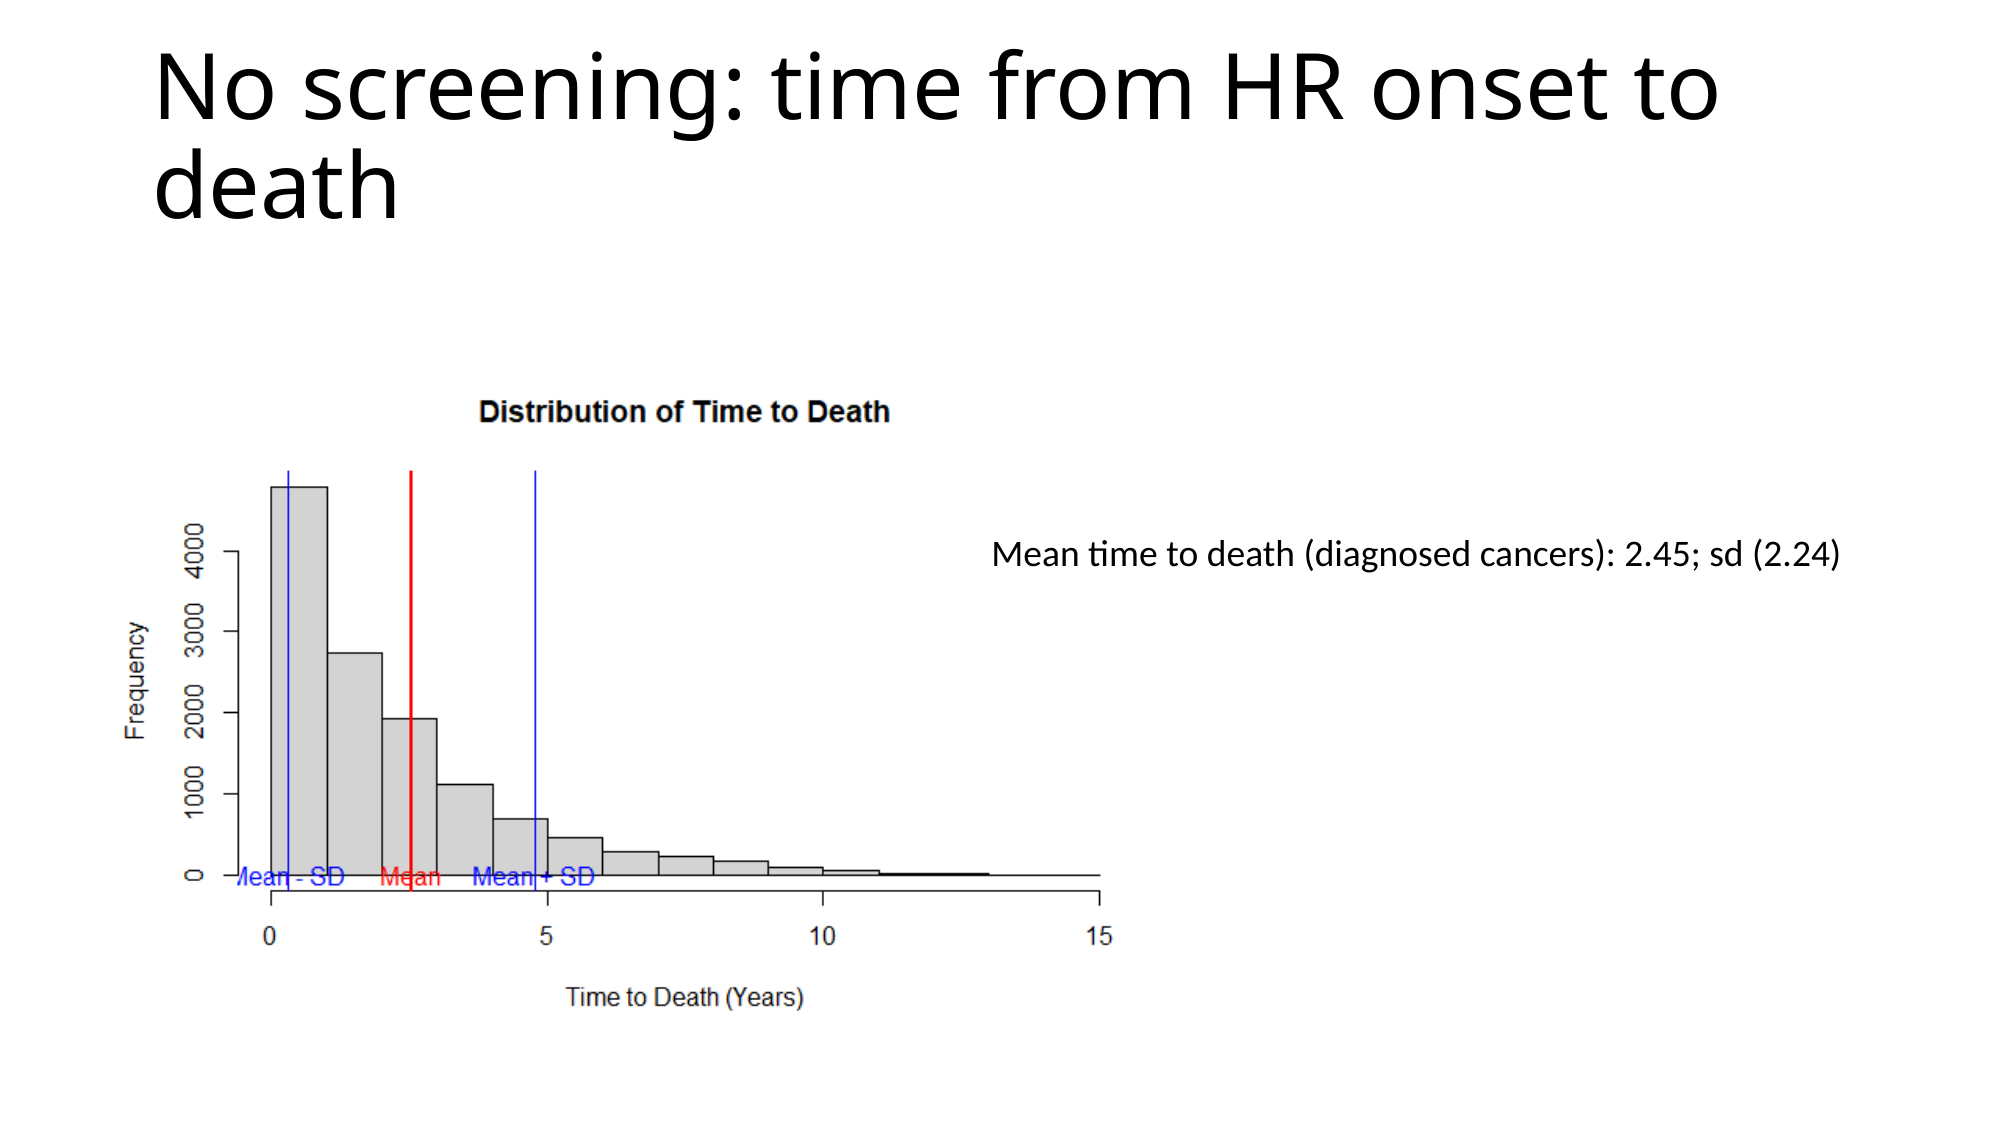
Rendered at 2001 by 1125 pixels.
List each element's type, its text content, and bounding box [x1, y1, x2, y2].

text_box Mean time to death (diagnosed cancers): 2.45; sd (2.24) [1171, 521, 1858, 582]
picture [119, 352, 1171, 1036]
title No screening: time from HR onset to death [137, 59, 1863, 219]
